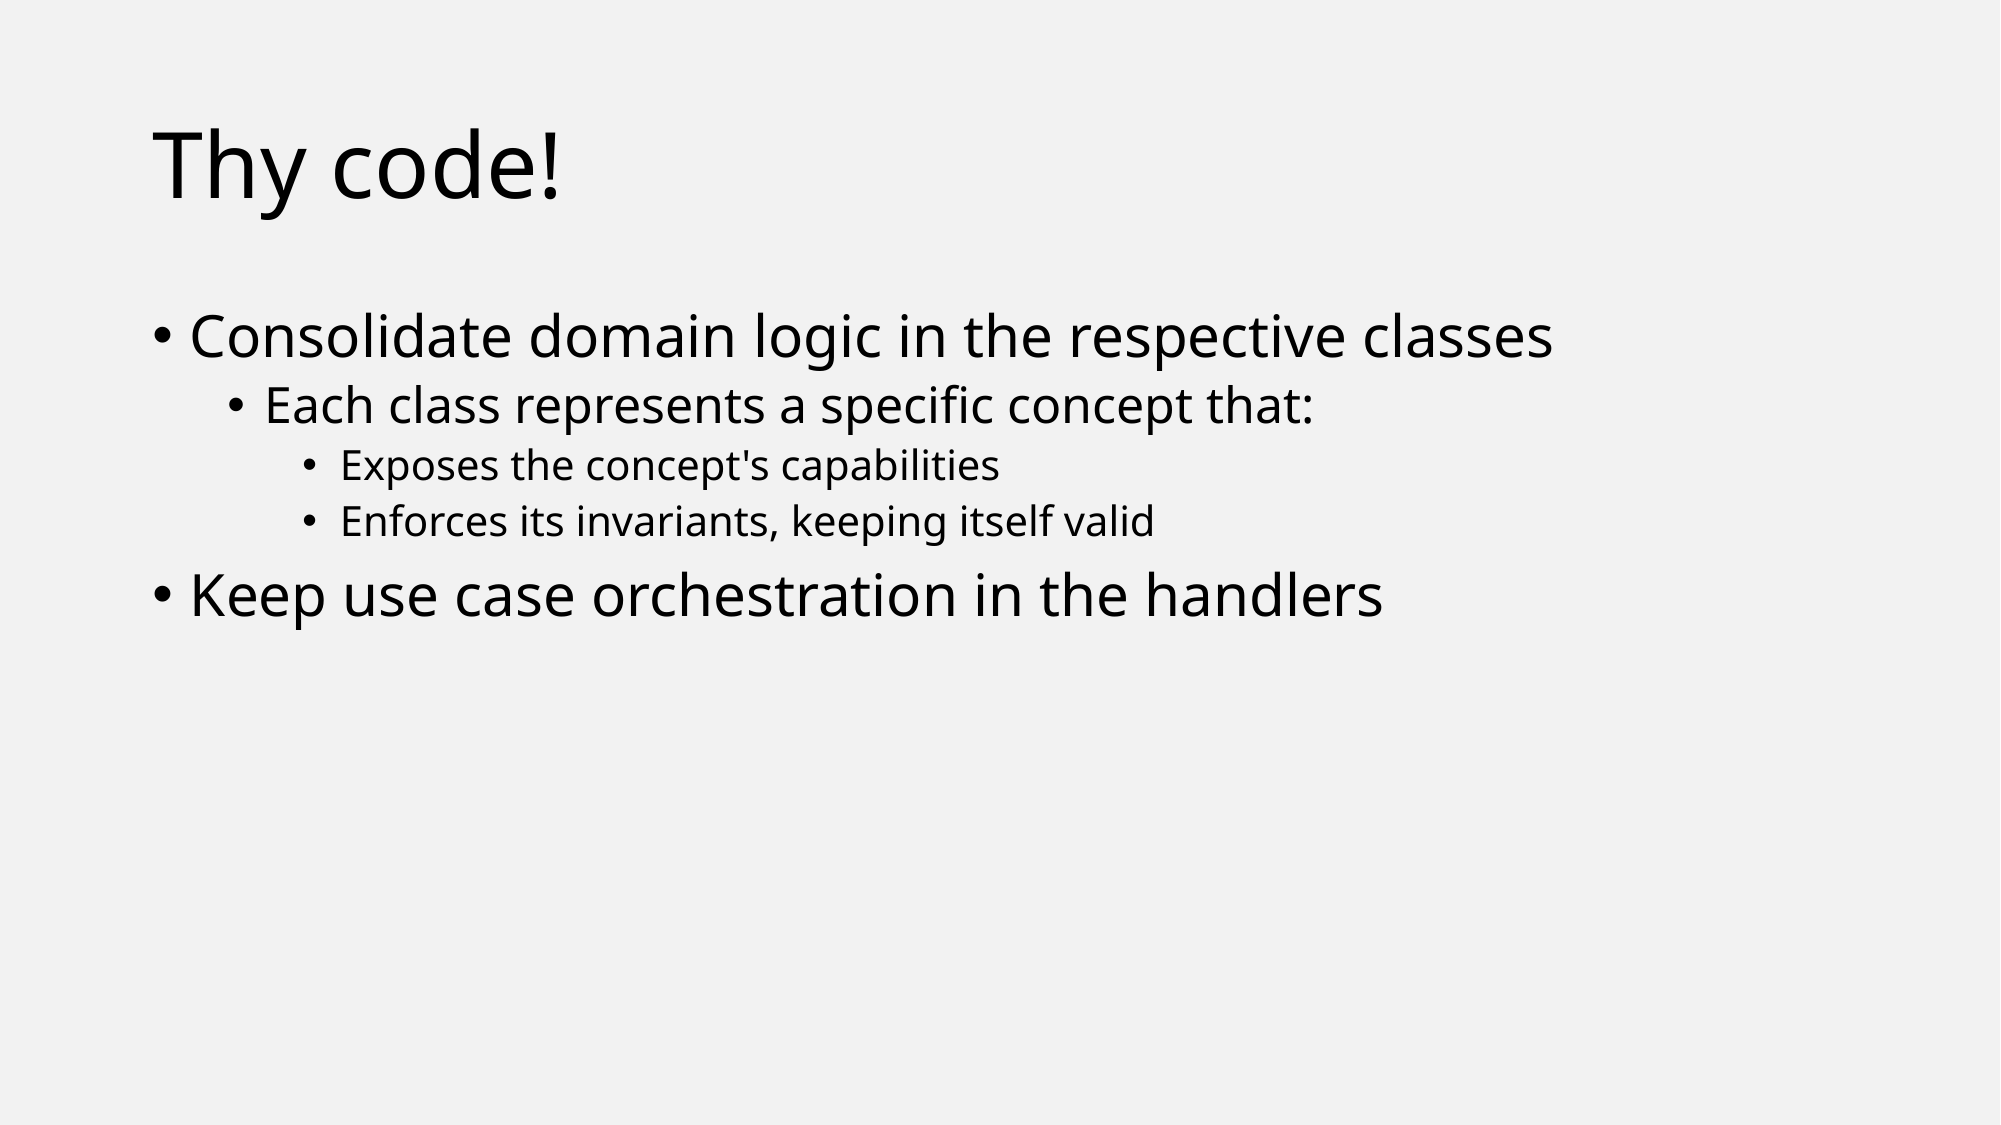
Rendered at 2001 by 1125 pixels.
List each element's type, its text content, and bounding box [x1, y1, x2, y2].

list Consolidate domain logic in the respective classes Each class represents a specific concept that: Exposes the concept's capabilities Enforces its invariants, keeping itself valid Keep use case orchestration in the handlers [137, 299, 1863, 1014]
title Thy code! [137, 59, 1863, 278]
